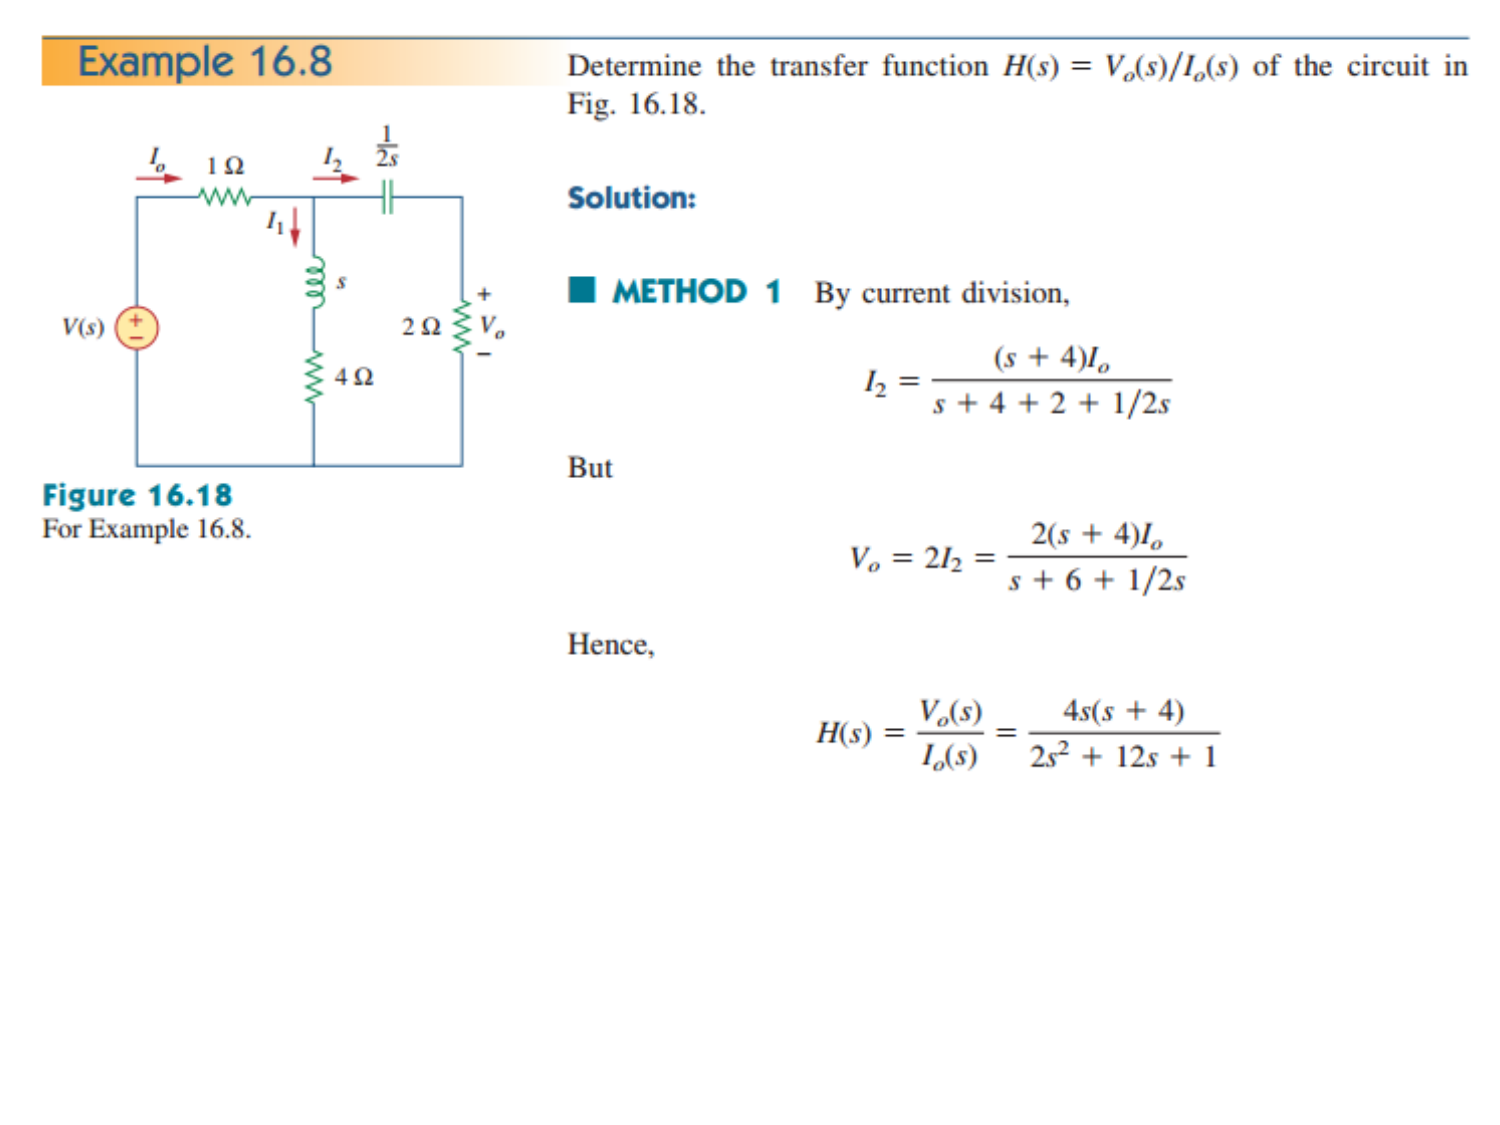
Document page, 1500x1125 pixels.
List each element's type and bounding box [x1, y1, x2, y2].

picture [12, 24, 1500, 826]
